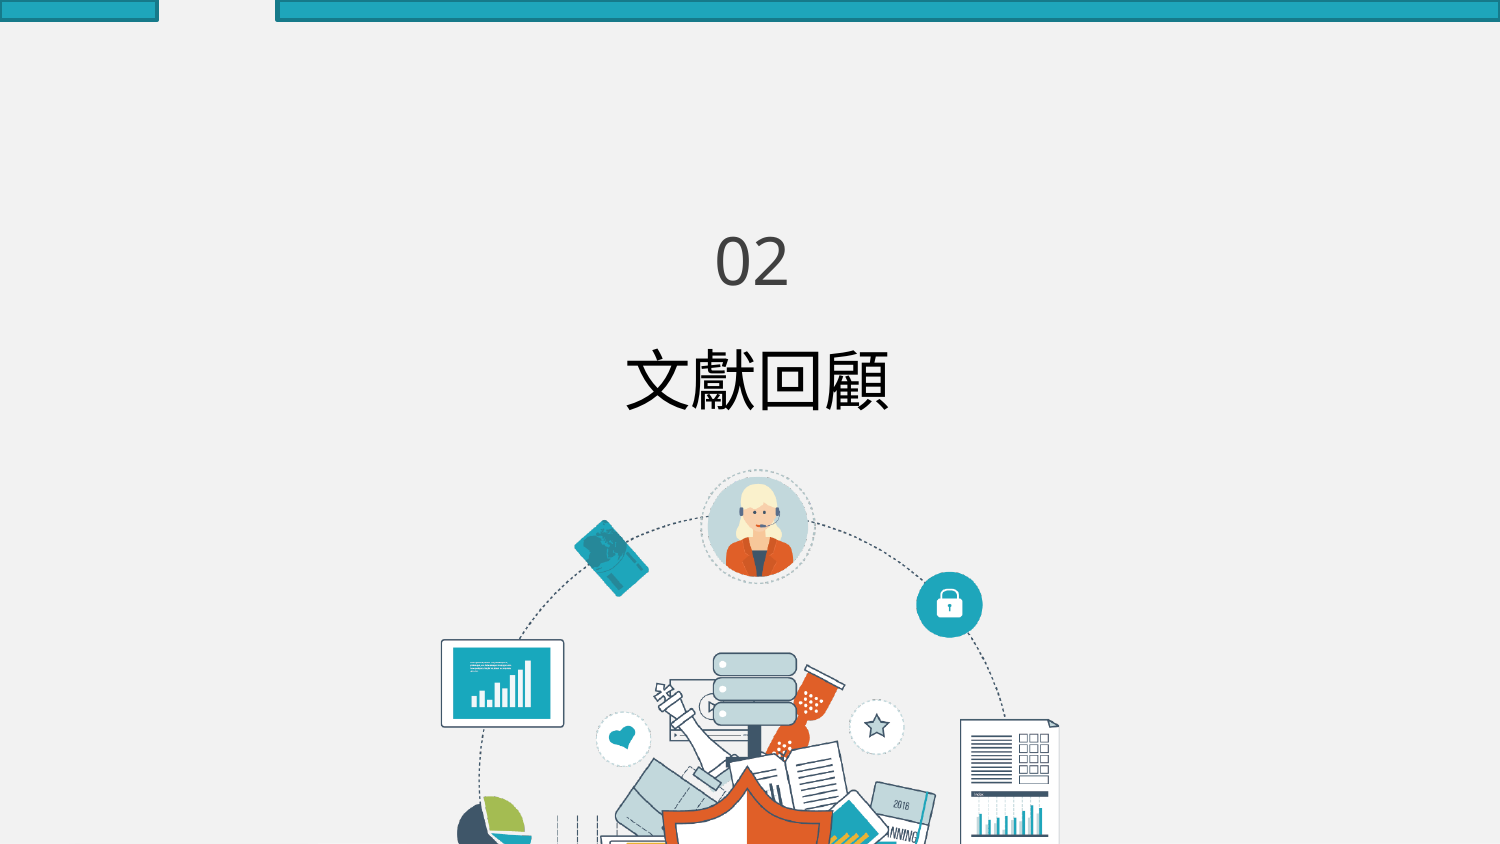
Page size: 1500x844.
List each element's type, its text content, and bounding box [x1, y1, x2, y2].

text_box 02 [714, 219, 813, 300]
picture [440, 468, 1060, 844]
text_box 文獻回顧 [513, 339, 1002, 420]
text_box [275, 0, 1500, 22]
text_box [0, 0, 159, 22]
